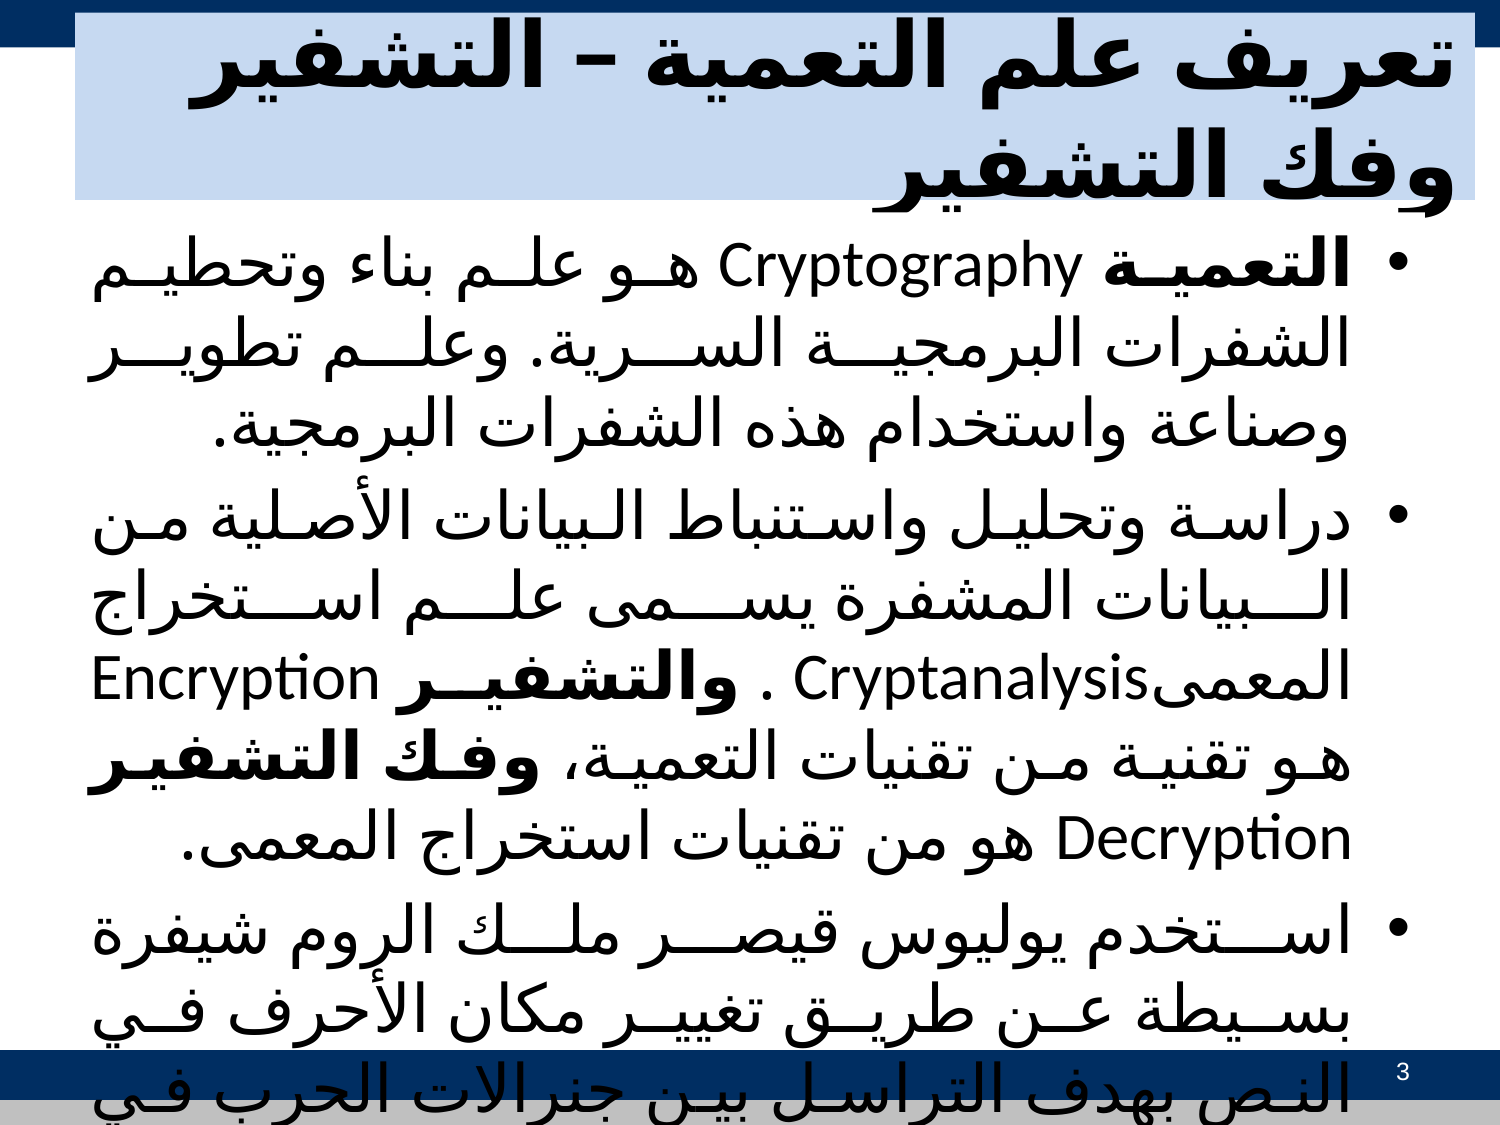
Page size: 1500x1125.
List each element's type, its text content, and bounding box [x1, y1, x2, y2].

slide_number 3 [1074, 1040, 1425, 1100]
list التعمية Cryptography هو علم بناء وتحطيم الشفرات البرمجية السرية. وعلم تطوير وصناعة واستخدام هذه الشفرات البرمجية. دراسة وتحليل واستنباط البيانات الأصلية من البيانات المشفرة يسمى علم استخراج المعمىCryptanalysis . والتشفير Encryption هو تقنية من تقنيات التعمية، وفك التشفير Decryption هو من تقنيات استخراج المعمى. استخدم يوليوس قيصر ملك الروم شيفرة بسيطة عن طريق تغيير مكان الأحرف في النص بهدف التراسل بين جنرالات الحرب في ميدان القتال. [75, 212, 1425, 1005]
title تعريف علم التعمية – التشفير وفك التشفير [75, 12, 1475, 200]
